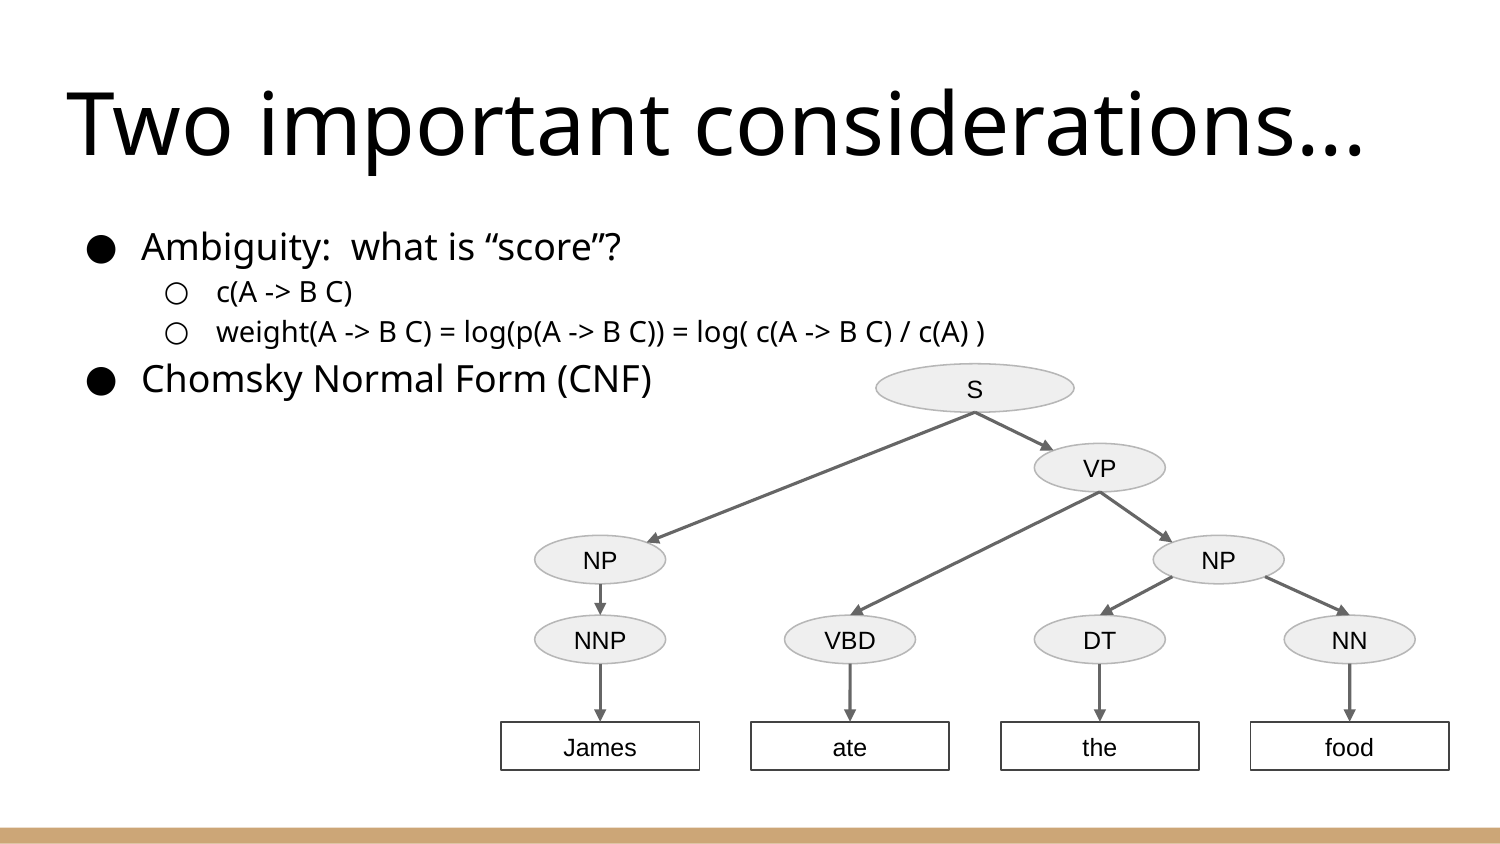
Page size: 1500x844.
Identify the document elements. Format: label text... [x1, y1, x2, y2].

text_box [974, 411, 1054, 451]
text_box James [501, 721, 700, 771]
text_box DT [1034, 623, 1166, 664]
text_box NP [1153, 535, 1285, 584]
text_box the [1000, 721, 1199, 771]
text_box NNP [534, 615, 666, 664]
text_box VBD [784, 615, 916, 664]
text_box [1099, 491, 1173, 543]
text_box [1264, 576, 1350, 616]
text_box S [875, 363, 1075, 410]
text_box NP [534, 535, 666, 584]
text_box food [1250, 721, 1449, 771]
title Two important considerations... [51, 51, 1449, 189]
text_box ate [750, 721, 950, 771]
text_box NN [1284, 615, 1416, 664]
list Ambiguity: what is “score”? c(A -> B C) weight(A -> B C) = log(p(A -> B C)) = log( c(A -> B C) / c(A) ) Chomsky Normal Form (CNF) [51, 200, 1449, 752]
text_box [1099, 576, 1173, 616]
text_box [646, 411, 976, 543]
text_box VP [1034, 443, 1166, 490]
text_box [849, 491, 1101, 616]
